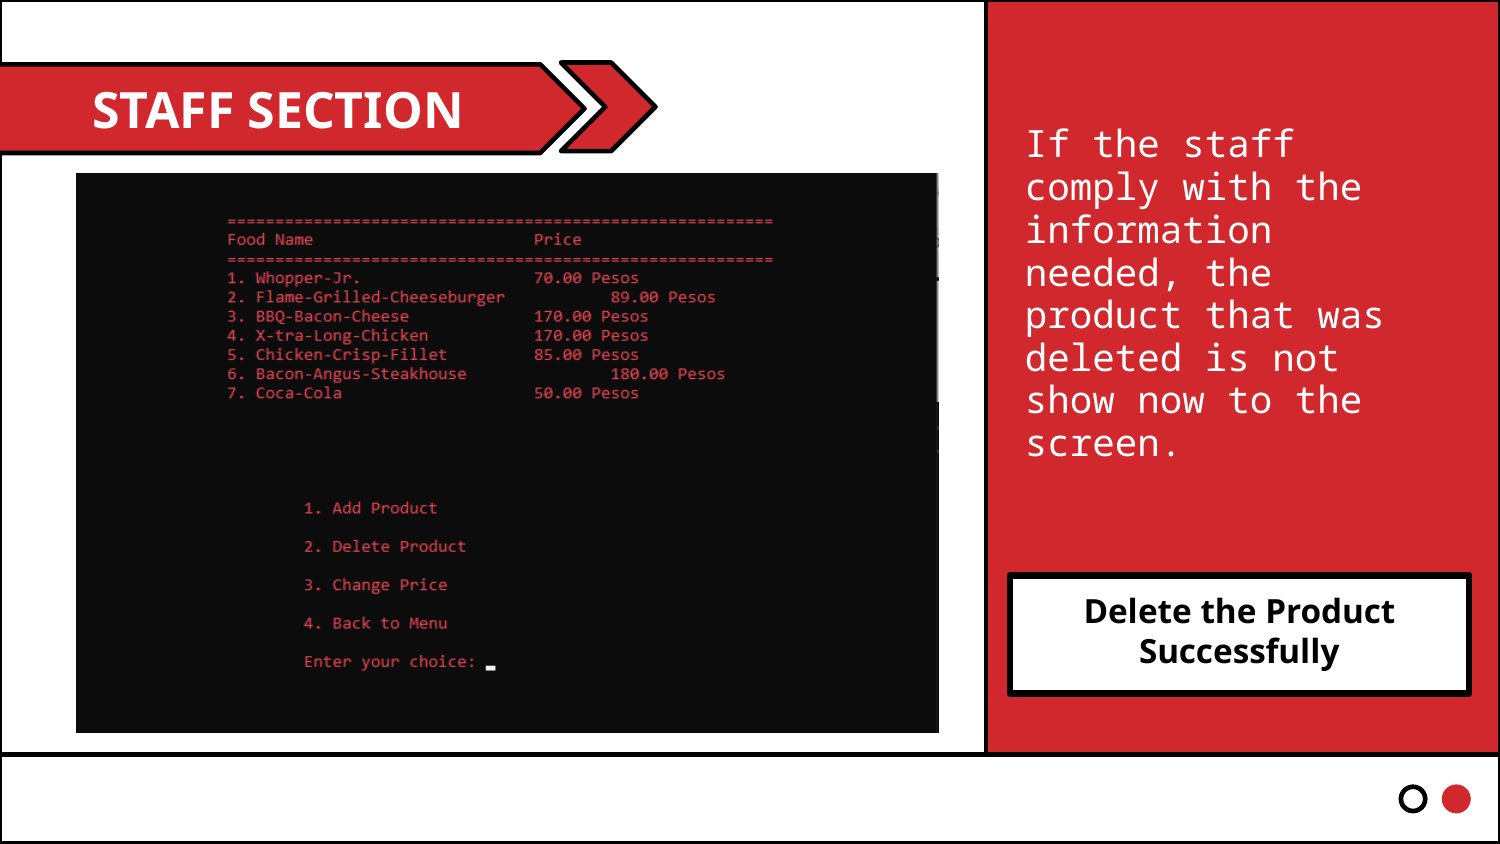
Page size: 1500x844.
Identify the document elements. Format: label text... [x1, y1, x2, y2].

text_box [560, 62, 656, 152]
text_box STAFF SECTION [0, 64, 585, 153]
picture [76, 173, 940, 734]
title Delete the Product Successfully [1009, 575, 1470, 694]
list If the staff comply with the information needed, the product that was deleted is not show now to the screen. [1009, 108, 1465, 575]
